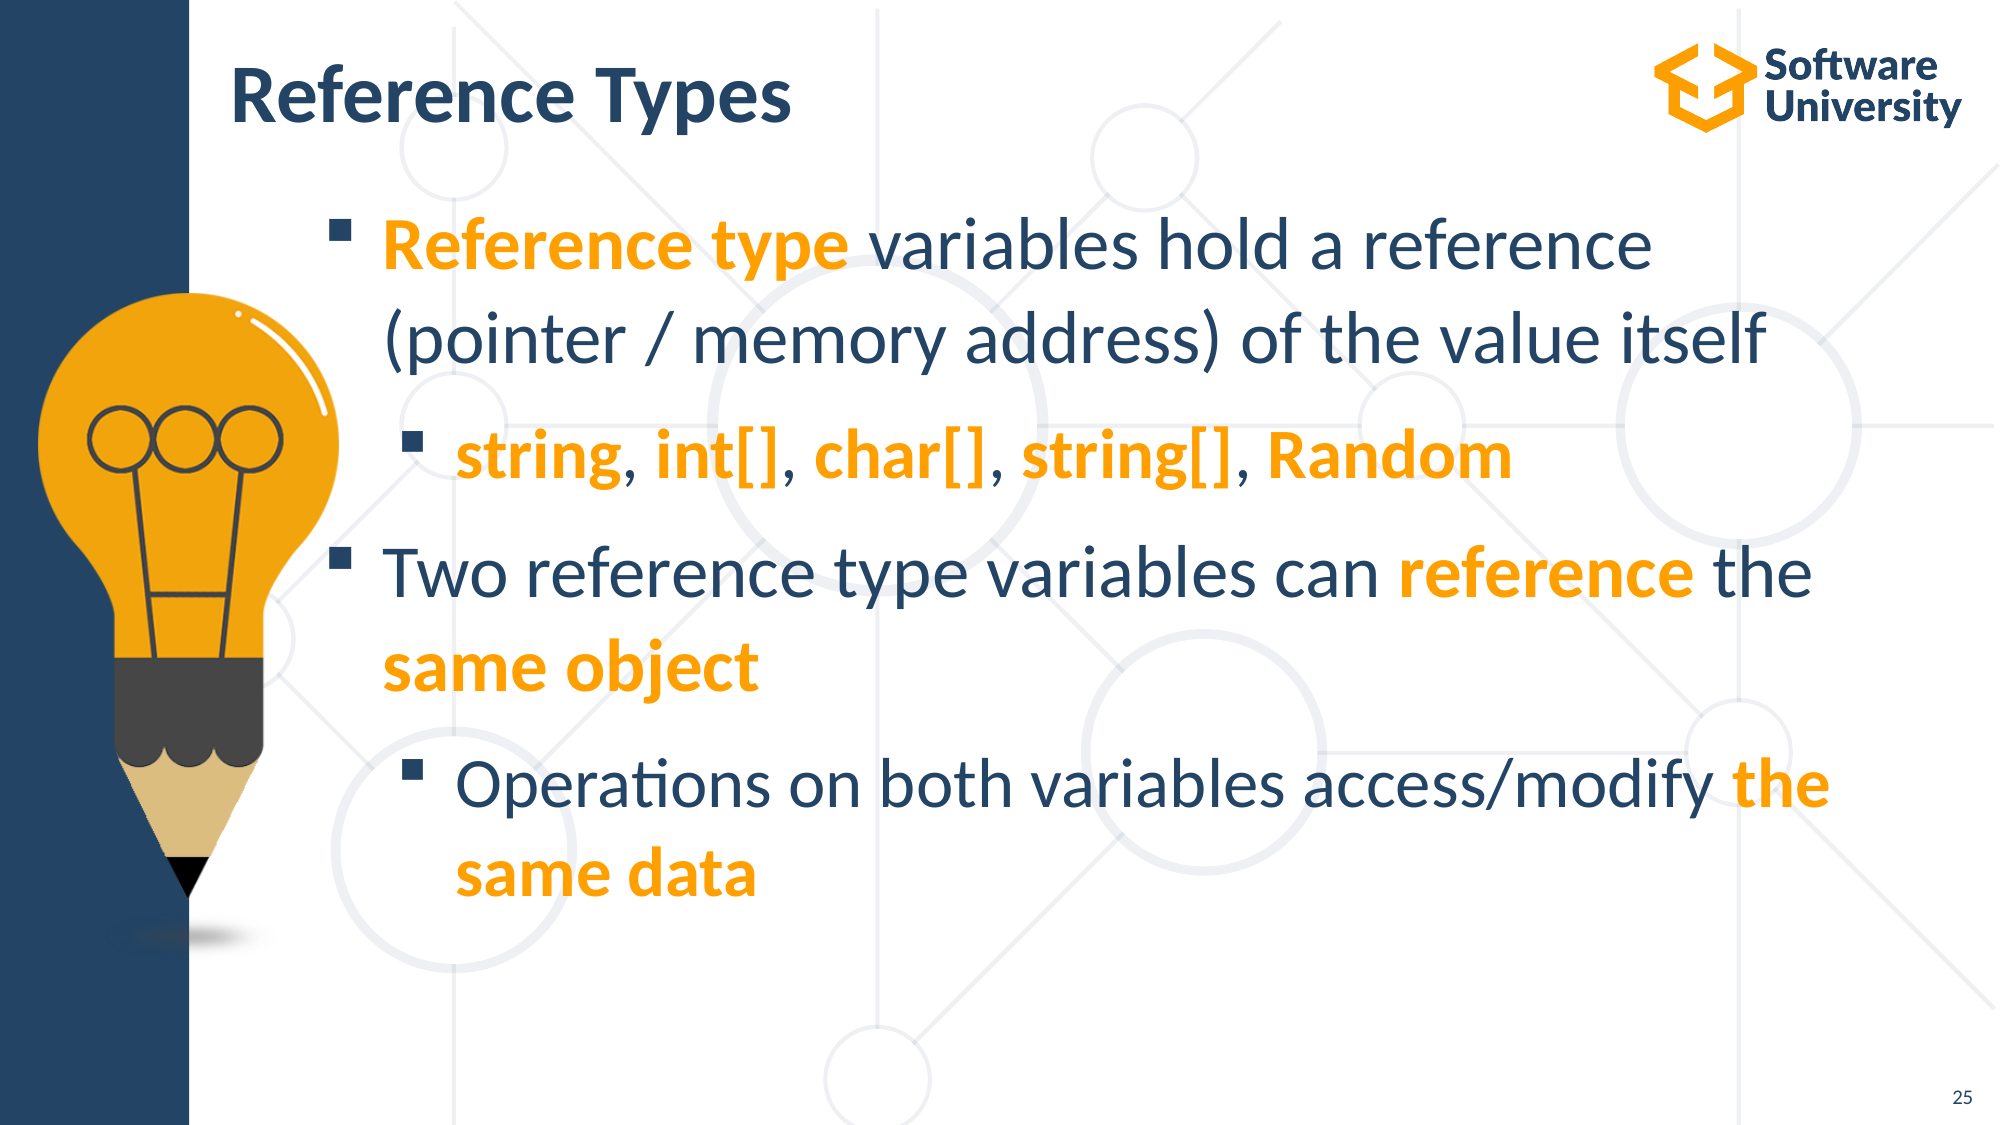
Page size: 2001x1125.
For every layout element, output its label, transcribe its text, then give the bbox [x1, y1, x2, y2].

picture [38, 293, 306, 961]
text_box 25 [1927, 1067, 1989, 1117]
picture [1641, 31, 1973, 145]
title Reference Types [212, 16, 1628, 162]
list Reference type variables hold а reference (pointer / memory address) of the value itself string, int[], char[], string[], Random Two reference type variables can reference the same object Operations on both variables access/modify the same data [306, 183, 1968, 1094]
